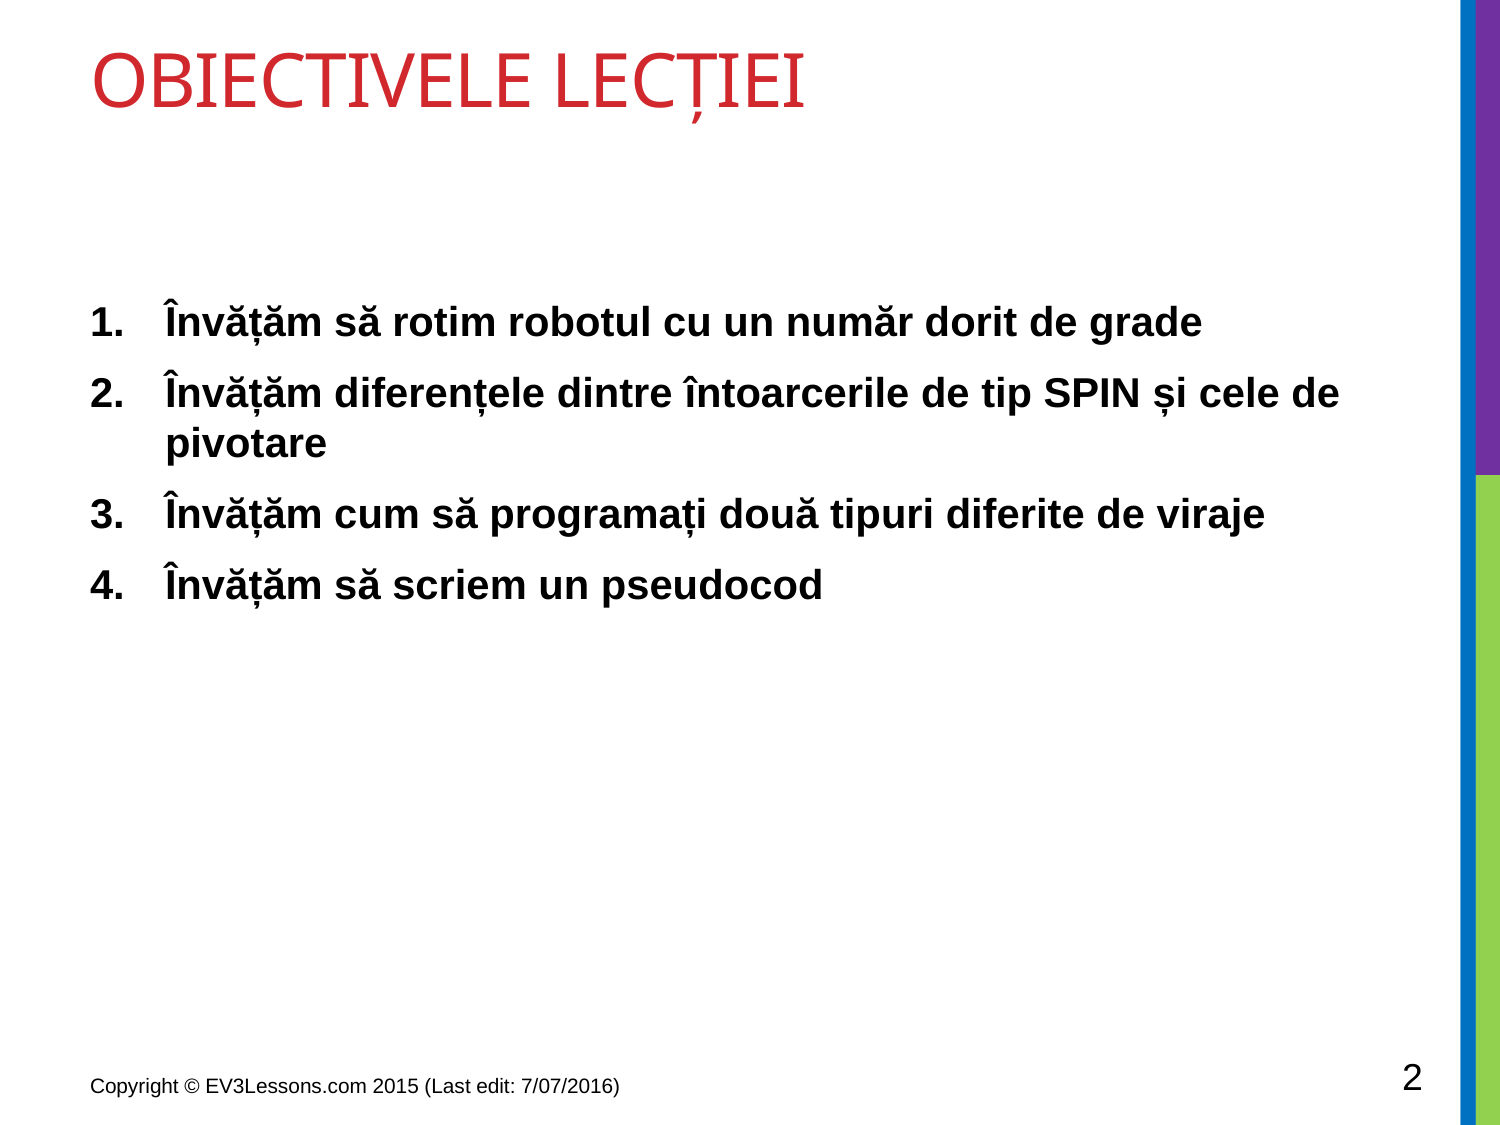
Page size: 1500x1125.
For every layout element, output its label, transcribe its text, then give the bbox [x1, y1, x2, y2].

footer Copyright © EV3Lessons.com 2015 (Last edit: 7/07/2016) [75, 1065, 638, 1112]
list Învățăm să rotim robotul cu un număr dorit de grade Învățăm diferențele dintre întoarcerile de tip SPIN și cele de pivotare Învățăm cum să programați două tipuri diferite de viraje Învățăm să scriem un pseudocod [75, 287, 1428, 1005]
slide_number 2 [1387, 1045, 1491, 1106]
title Obiectivele lecției [75, 25, 1428, 250]
